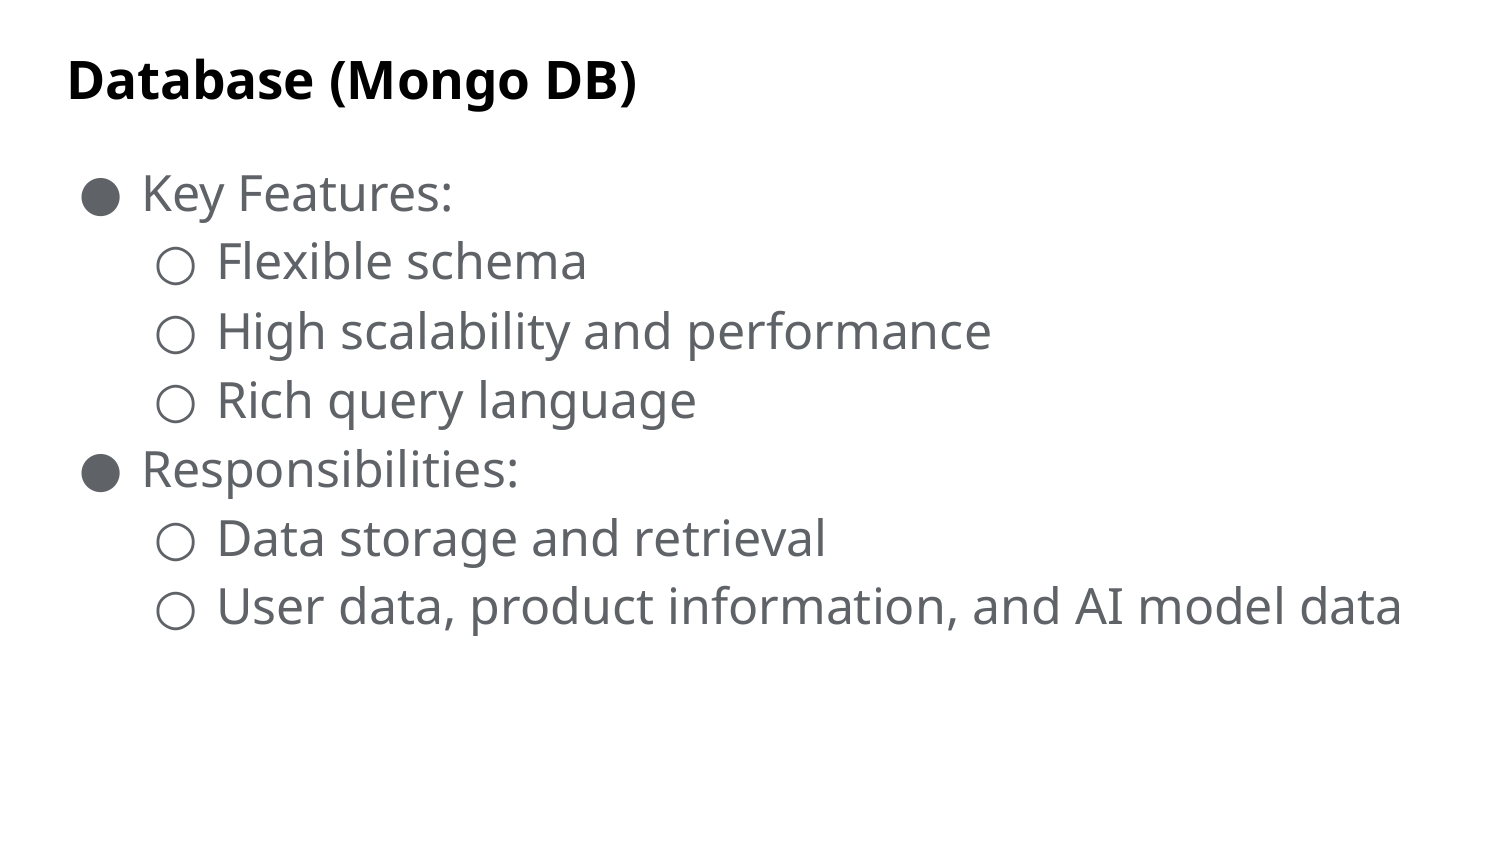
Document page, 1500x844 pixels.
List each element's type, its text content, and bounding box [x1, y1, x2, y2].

list Key Features: Flexible schema High scalability and performance Rich query language Responsibilities: Data storage and retrieval User data, product information, and AI model data [51, 137, 1449, 826]
title Database (Mongo DB) [51, 31, 1449, 126]
